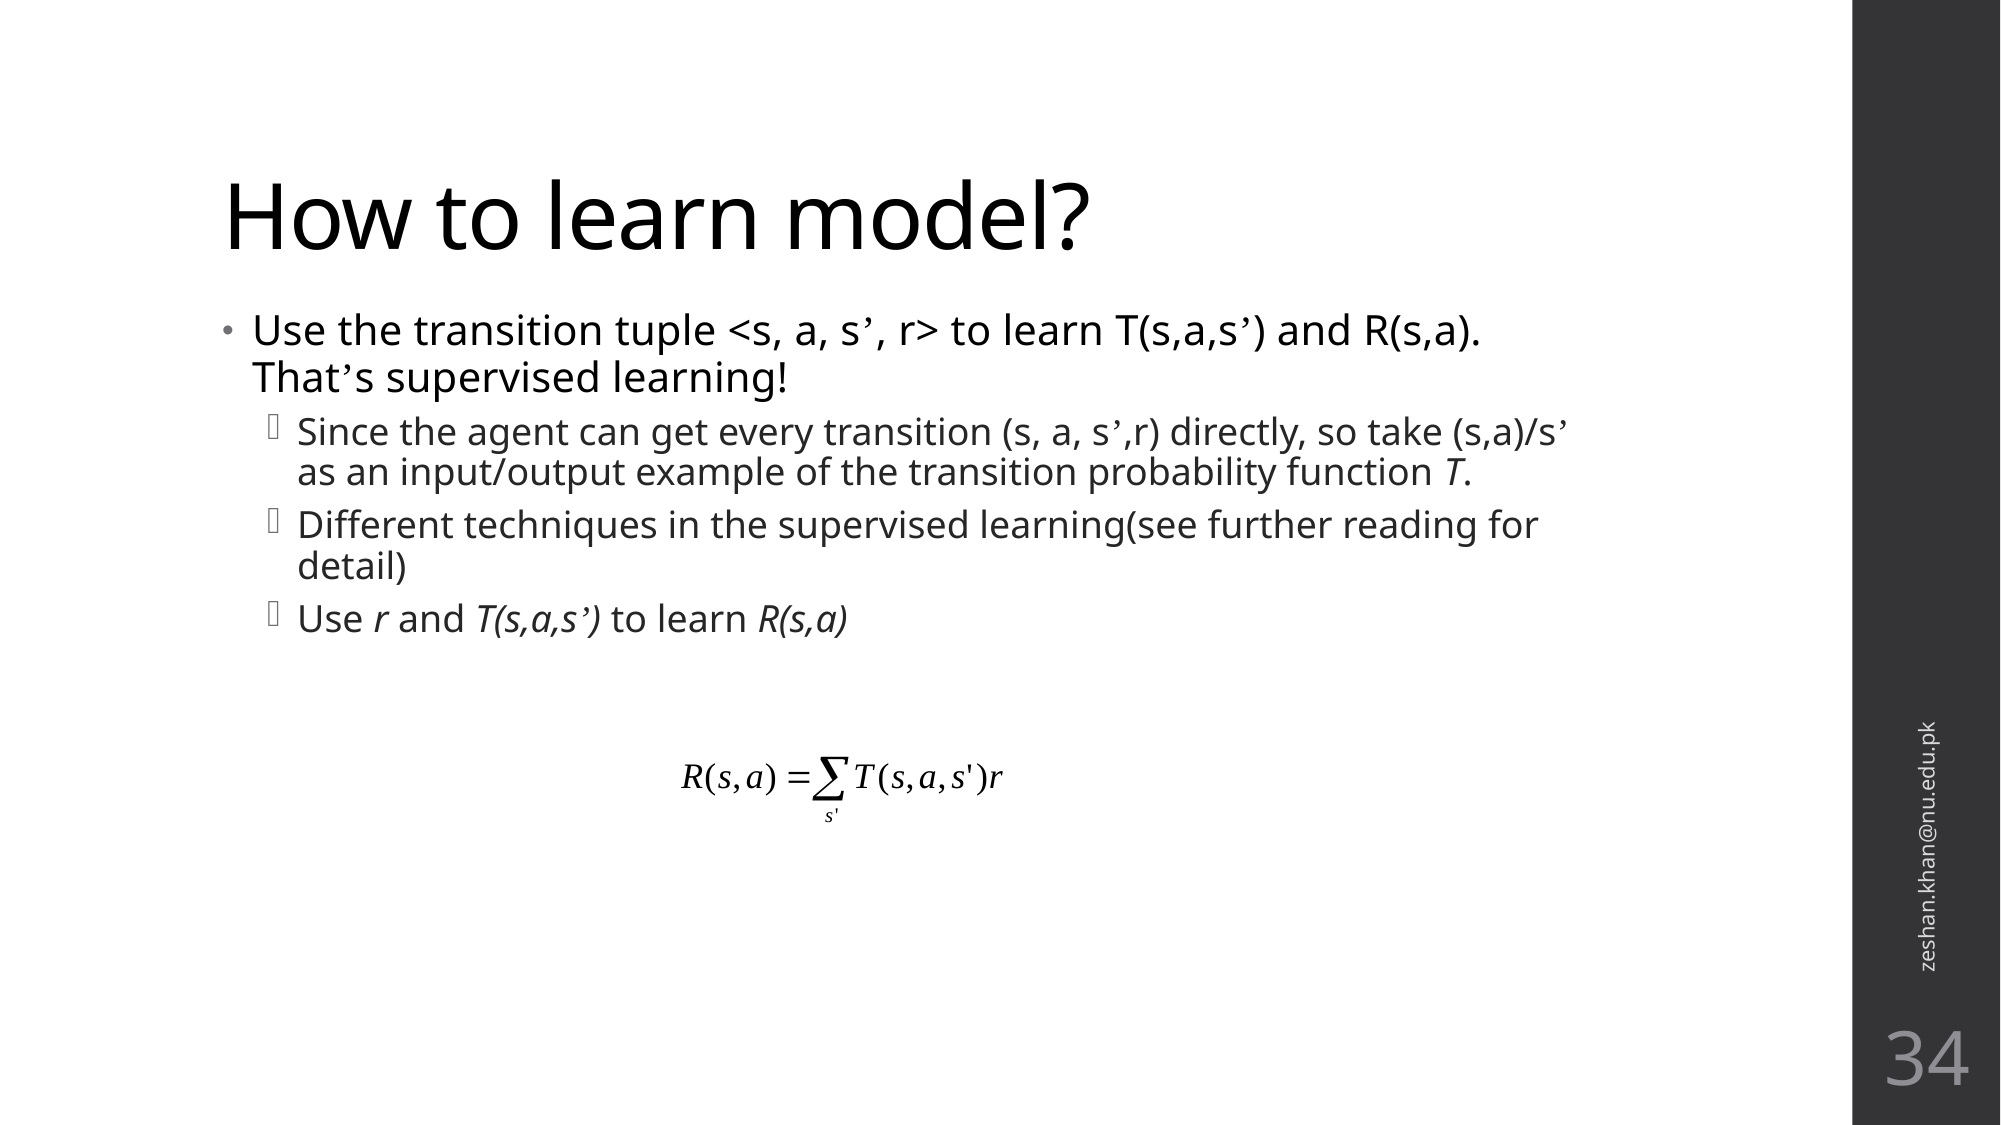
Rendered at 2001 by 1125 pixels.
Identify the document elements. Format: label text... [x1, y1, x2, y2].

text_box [674, 749, 1012, 831]
slide_number 34 [1852, 1012, 2000, 1110]
list Use the transition tuple <s, a, s’, r> to learn T(s,a,s’) and R(s,a). That’s supervised learning! Since the agent can get every transition (s, a, s’,r) directly, so take (s,a)/s’ as an input/output example of the transition probability function T. Different techniques in the supervised learning(see further reading for detail) Use r and T(s,a,s’) to learn R(s,a) [206, 299, 1617, 1014]
title How to learn model? [206, 60, 1797, 278]
footer zeshan.khan@nu.edu.pk [1897, 400, 1958, 988]
